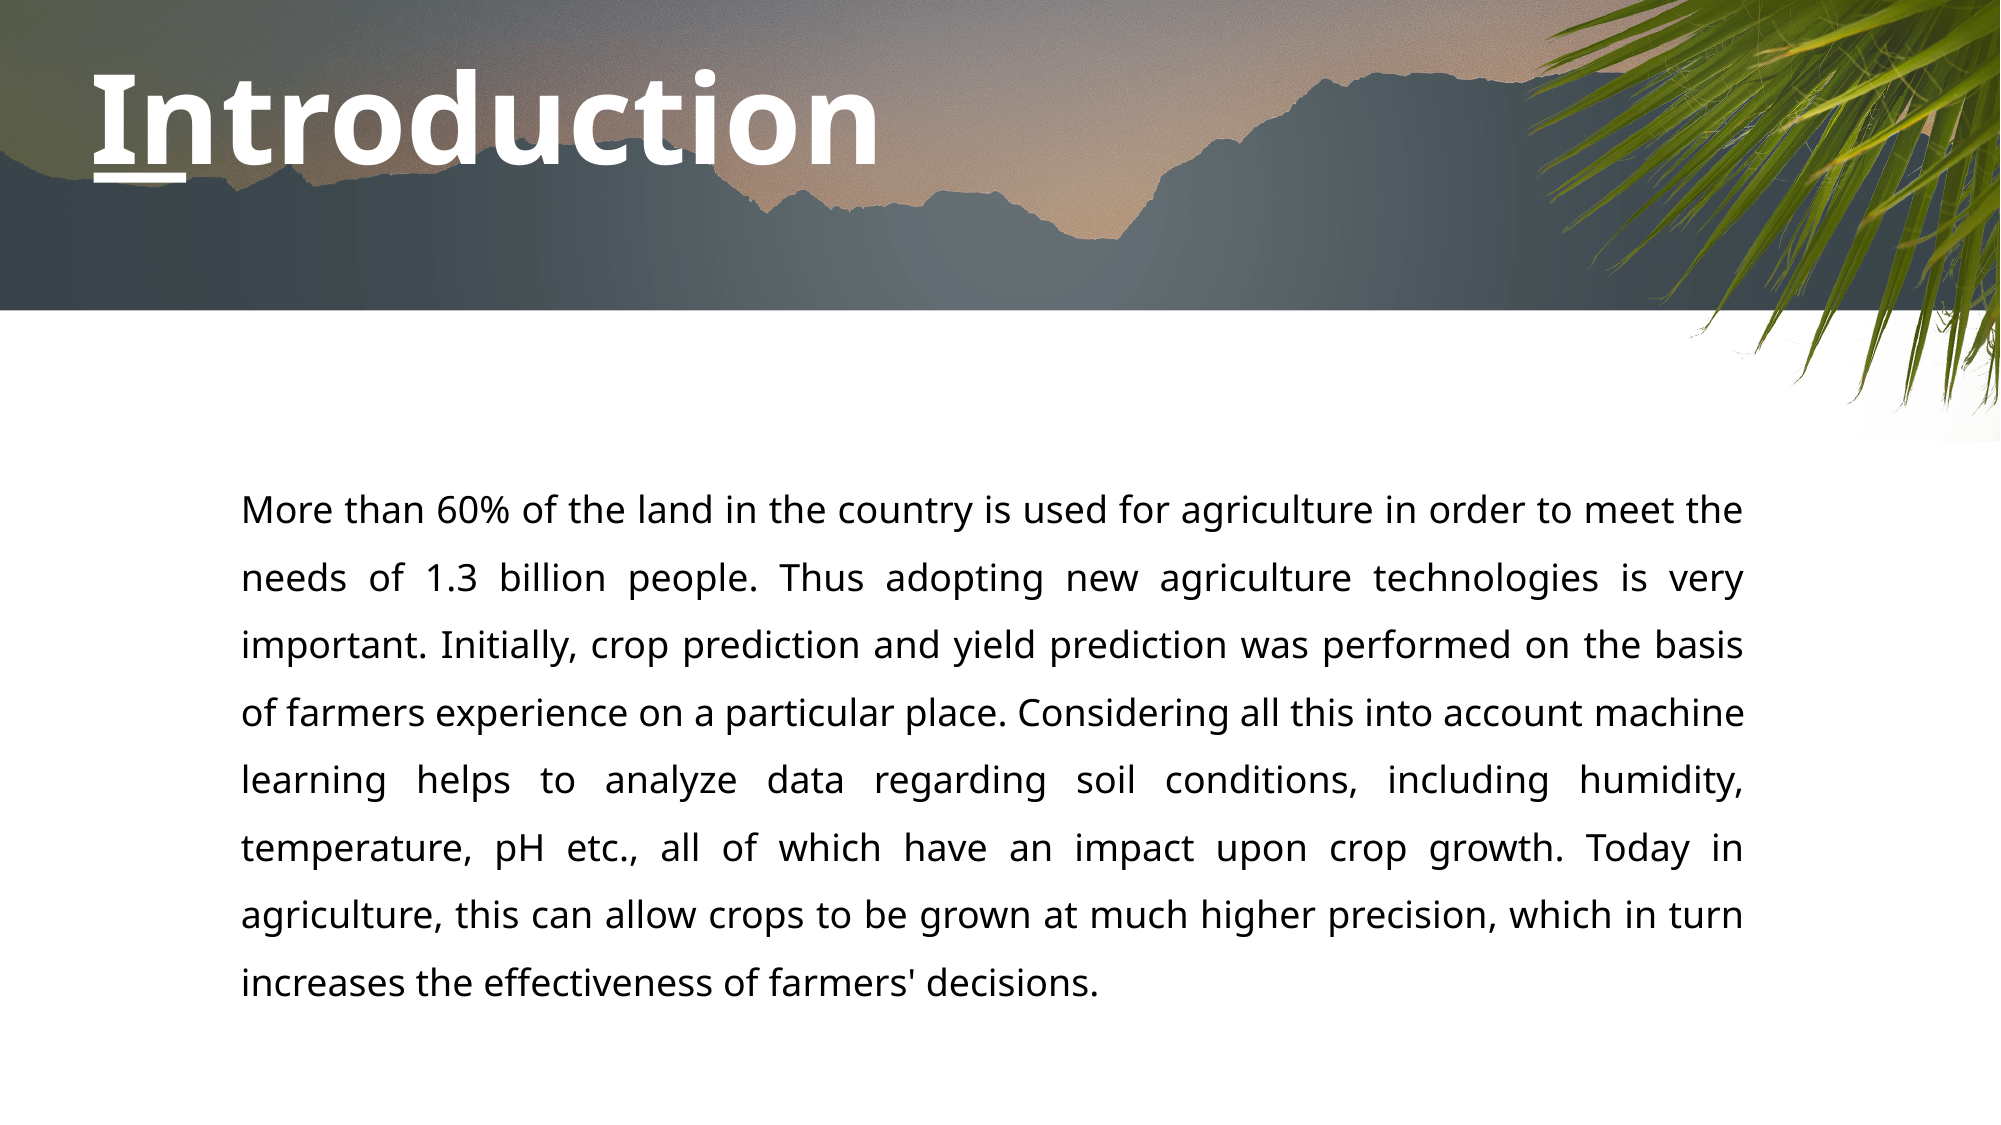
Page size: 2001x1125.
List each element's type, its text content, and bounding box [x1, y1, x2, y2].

list [1020, 348, 1863, 1066]
title Introduction [75, 59, 1839, 188]
picture [0, 0, 2000, 460]
list More than 60% of the land in the country is used for agriculture in order to meet the needs of 1.3 billion people. Thus adopting new agriculture technologies is very important. Initially, crop prediction and yield prediction was performed on the basis of farmers experience on a particular place. Considering all this into account machine learning helps to analyze data regarding soil conditions, including humidity, temperature, pH etc., all of which have an impact upon crop growth. Today in agriculture, this can allow crops to be grown at much higher precision, which in turn increases the effectiveness of farmers' decisions. [225, 456, 1761, 976]
